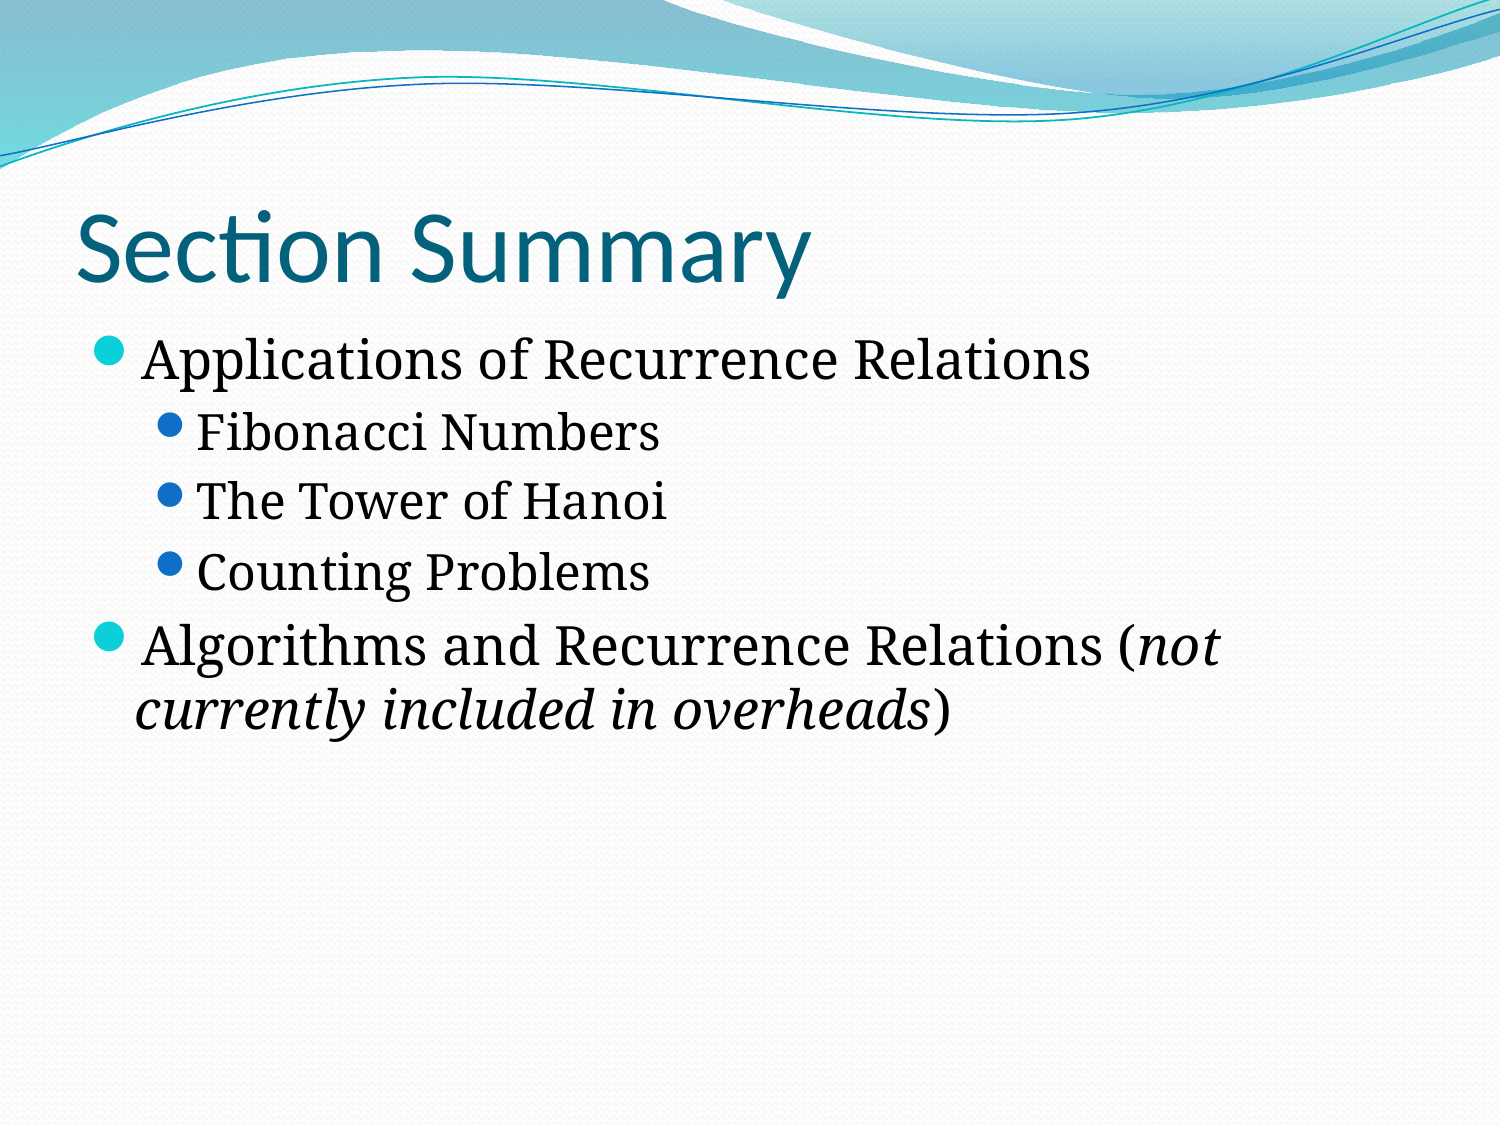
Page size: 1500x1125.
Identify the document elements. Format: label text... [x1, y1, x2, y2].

list Applications of Recurrence Relations Fibonacci Numbers The Tower of Hanoi Counting Problems Algorithms and Recurrence Relations (not currently included in overheads) [75, 317, 1425, 1038]
title Section Summary [75, 115, 1425, 303]
